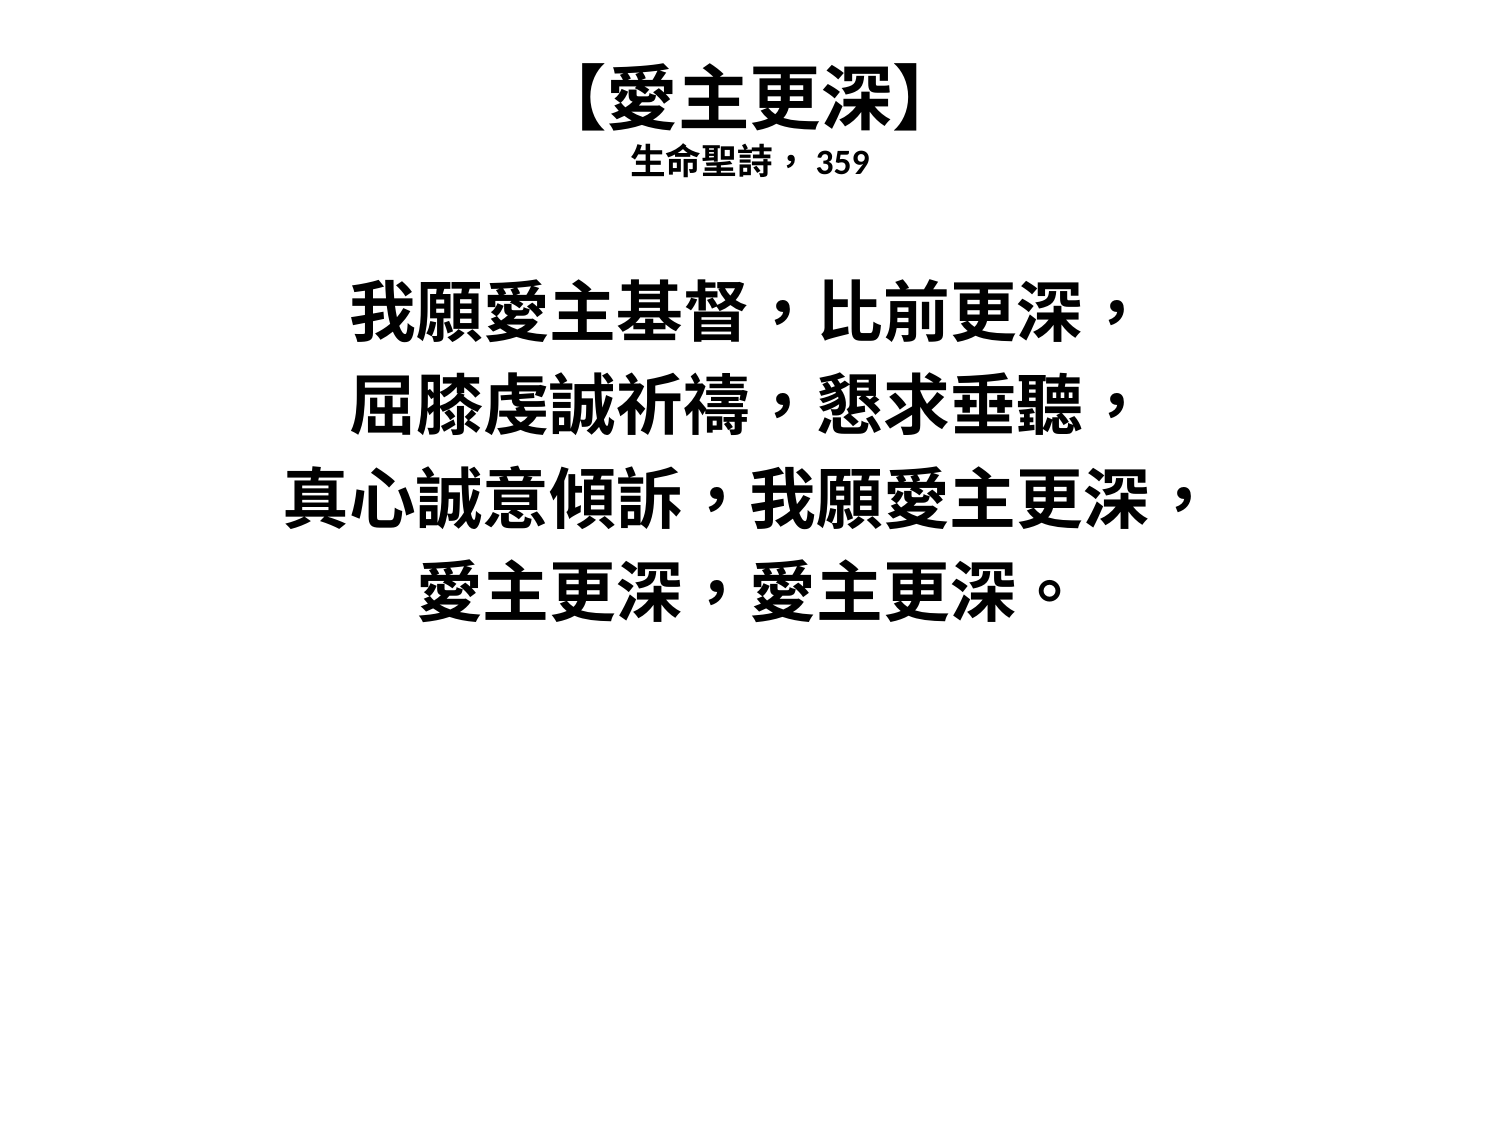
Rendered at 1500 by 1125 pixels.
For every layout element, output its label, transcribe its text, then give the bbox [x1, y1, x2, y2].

title 【愛主更深】 生命聖詩，359 [75, 45, 1425, 233]
list 我願愛主基督，比前更深， 屈膝虔誠祈禱，懇求垂聽， 真心誠意傾訴，我願愛主更深， 愛主更深，愛主更深。 [75, 262, 1425, 1005]
